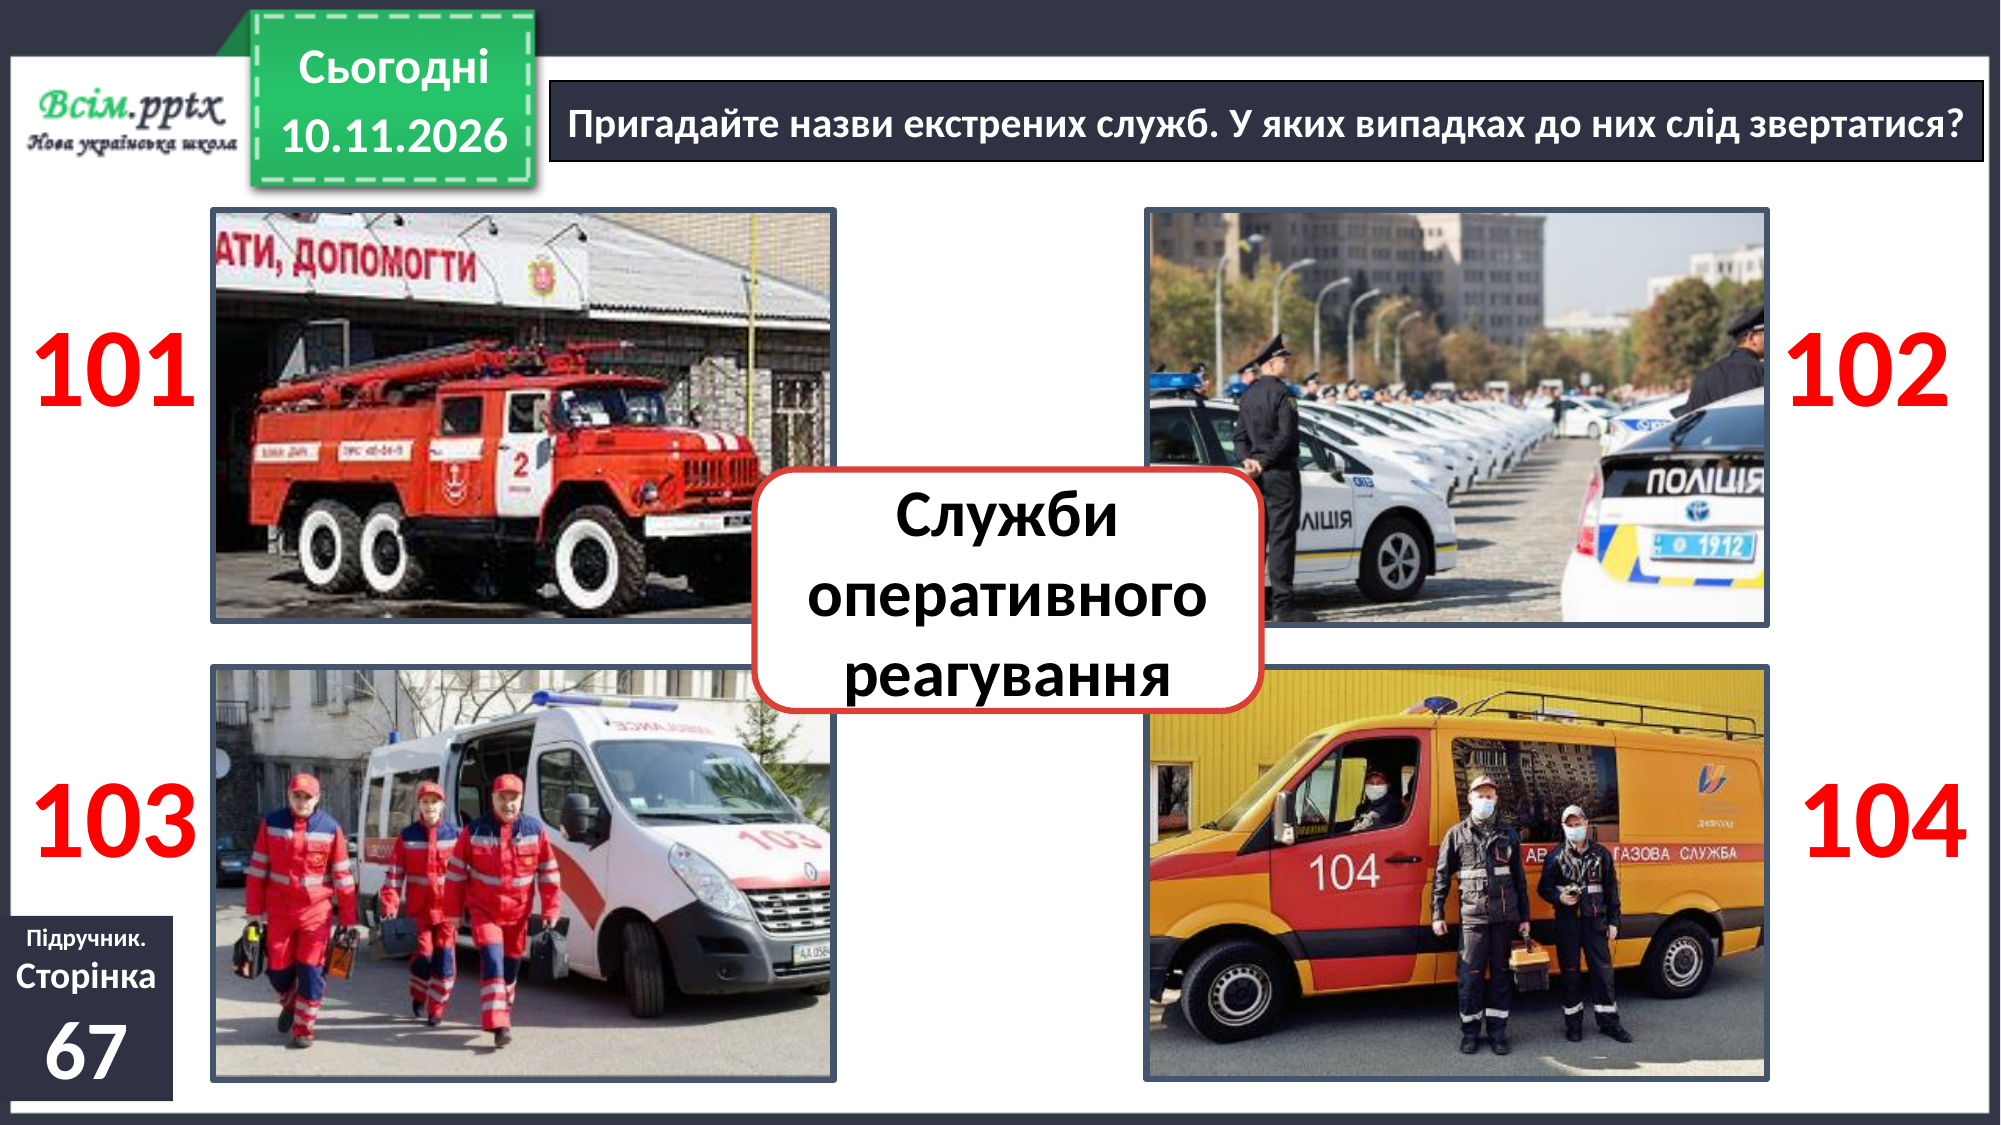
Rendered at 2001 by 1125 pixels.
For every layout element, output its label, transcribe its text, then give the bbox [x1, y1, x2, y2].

text_box 103 [13, 738, 216, 888]
text_box Служби оперативного реагування [753, 468, 1263, 712]
text_box 101 [13, 286, 216, 437]
text_box Сьогодні [284, 26, 535, 101]
text_box 22.03.2022 [263, 101, 524, 164]
picture [0, 0, 2001, 1125]
text_box Пригадайте назви екстрених служб. У яких випадках до них слід звертатися? [549, 80, 1984, 162]
text_box 102 [1765, 286, 2000, 437]
text_box 104 [1782, 738, 2000, 888]
text_box Підручник. Сторінка 67 [0, 915, 174, 1102]
